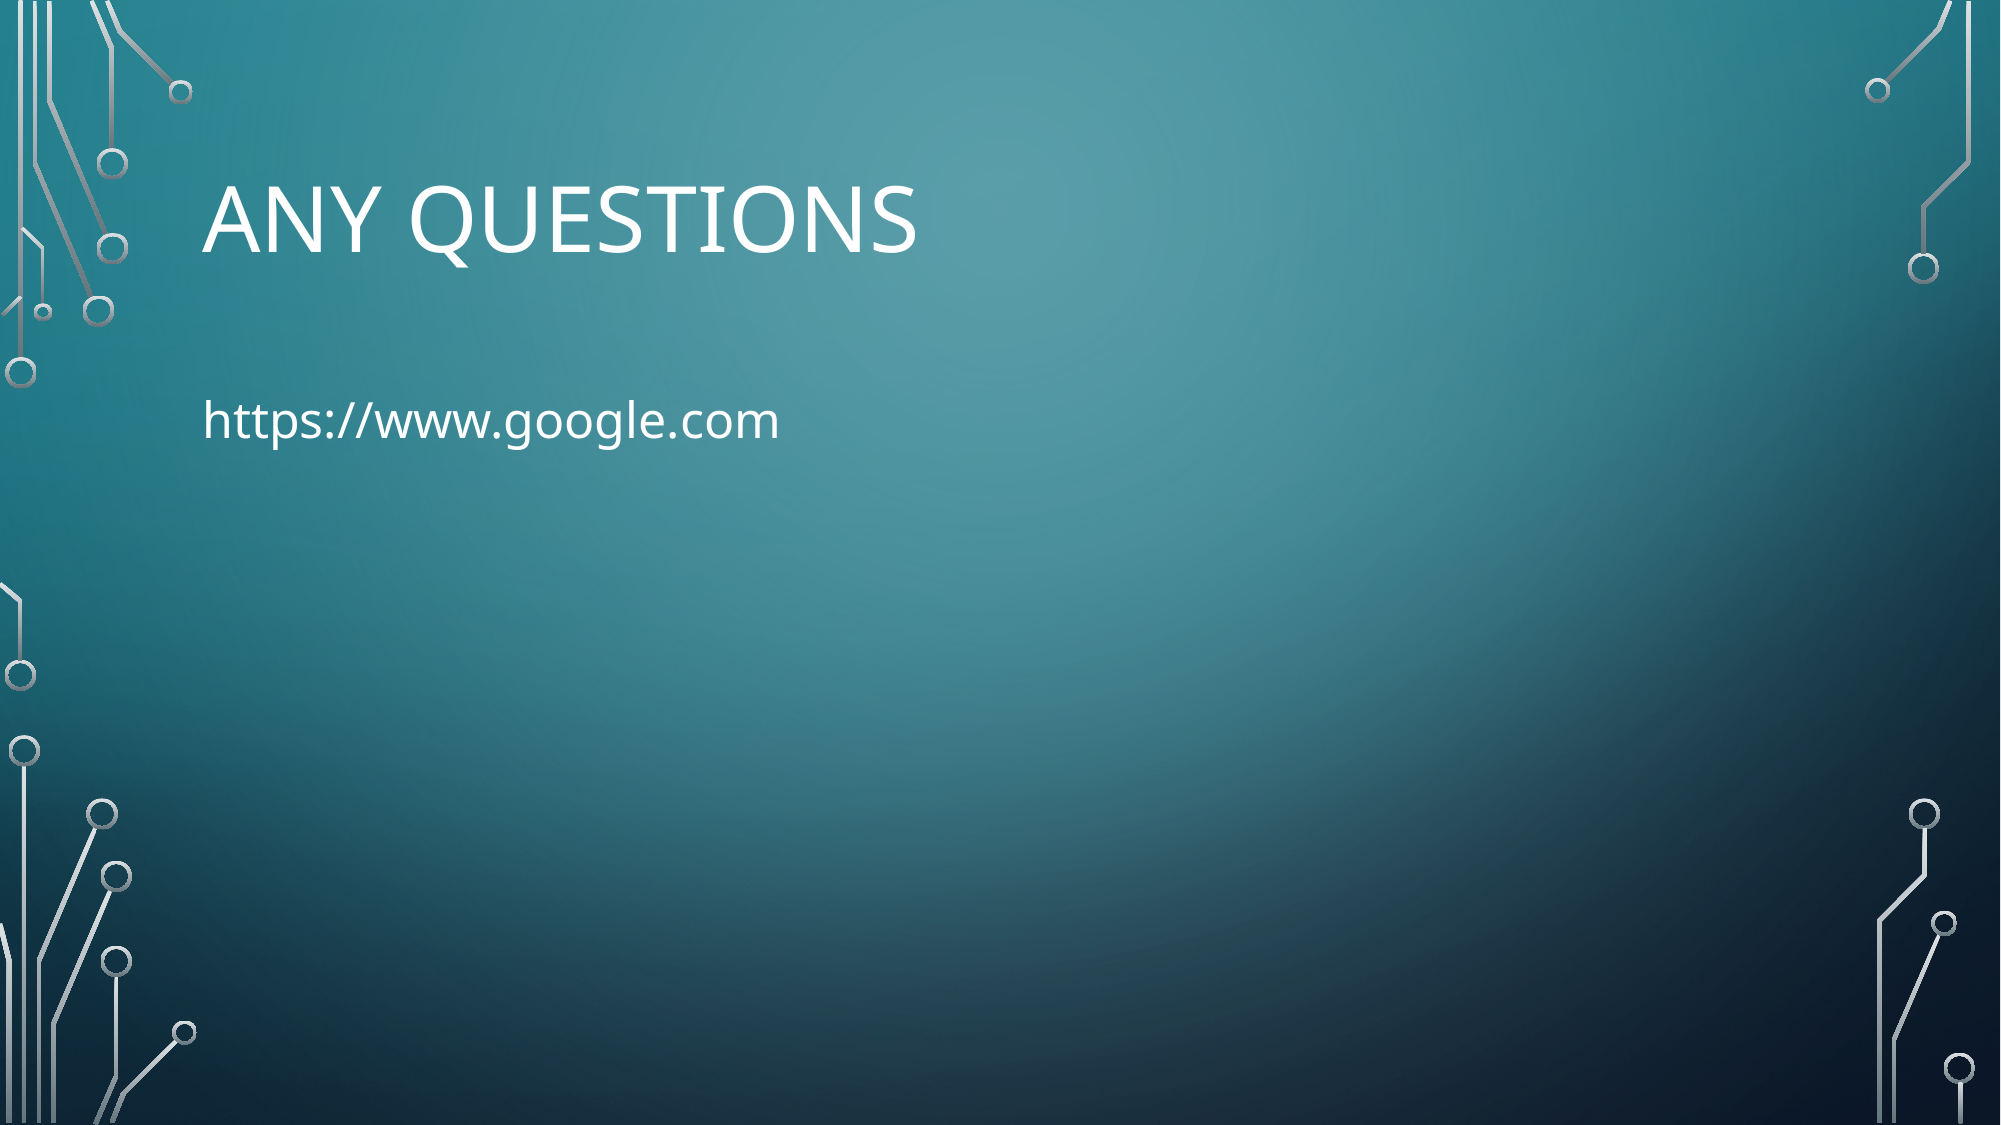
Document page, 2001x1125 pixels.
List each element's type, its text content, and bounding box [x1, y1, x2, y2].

title Any questions [187, 101, 1813, 344]
list https://www.google.com [187, 369, 1813, 950]
